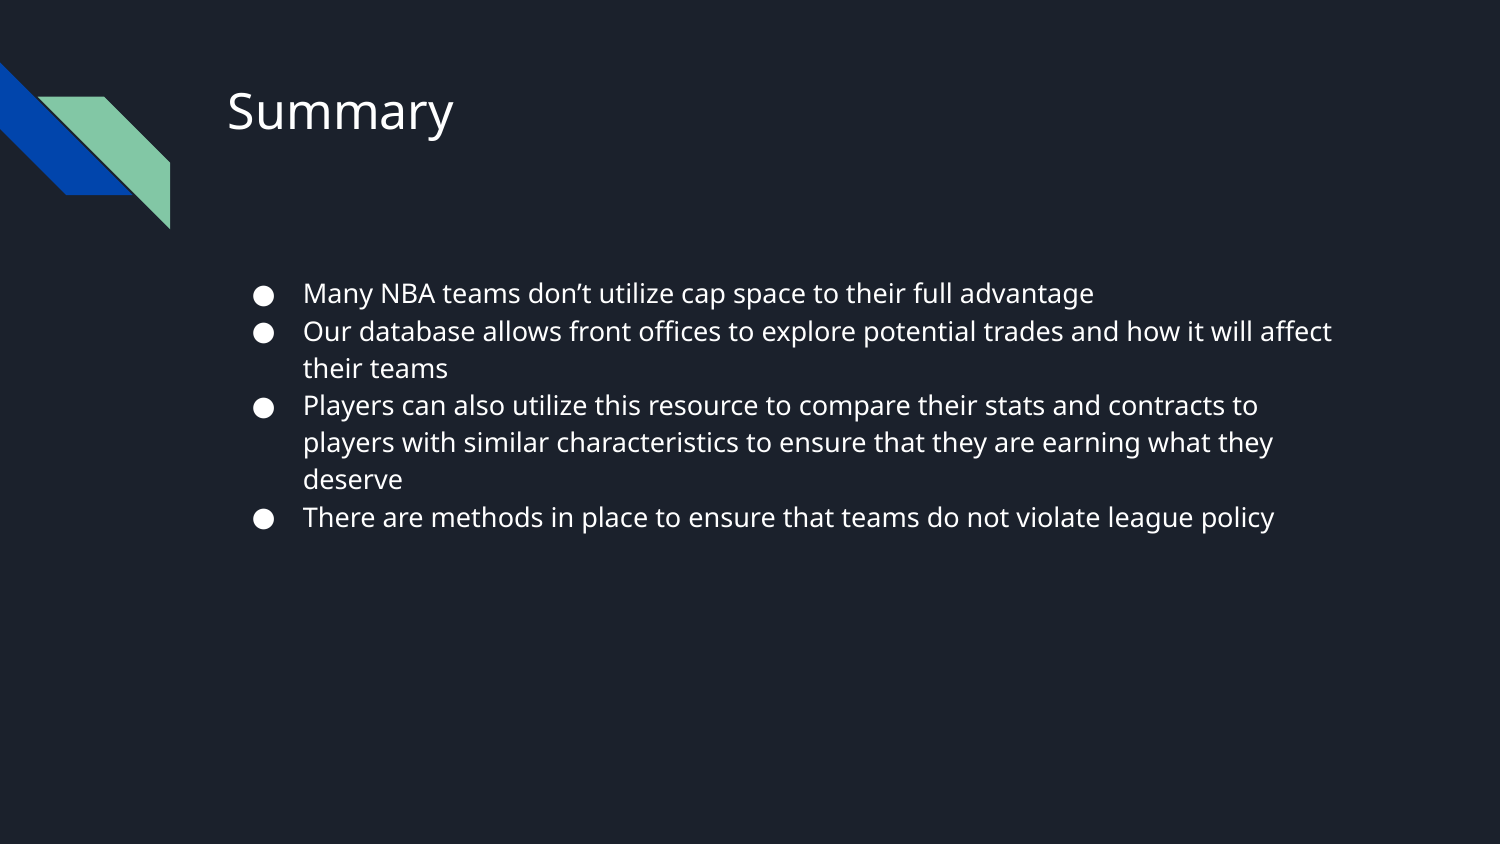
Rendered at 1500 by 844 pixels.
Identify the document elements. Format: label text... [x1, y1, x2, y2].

title Summary [212, 64, 1368, 215]
list Many NBA teams don’t utilize cap space to their full advantage Our database allows front offices to explore potential trades and how it will affect their teams Players can also utilize this resource to compare their stats and contracts to players with similar characteristics to ensure that they are earning what they deserve There are methods in place to ensure that teams do not violate league policy [212, 257, 1368, 735]
